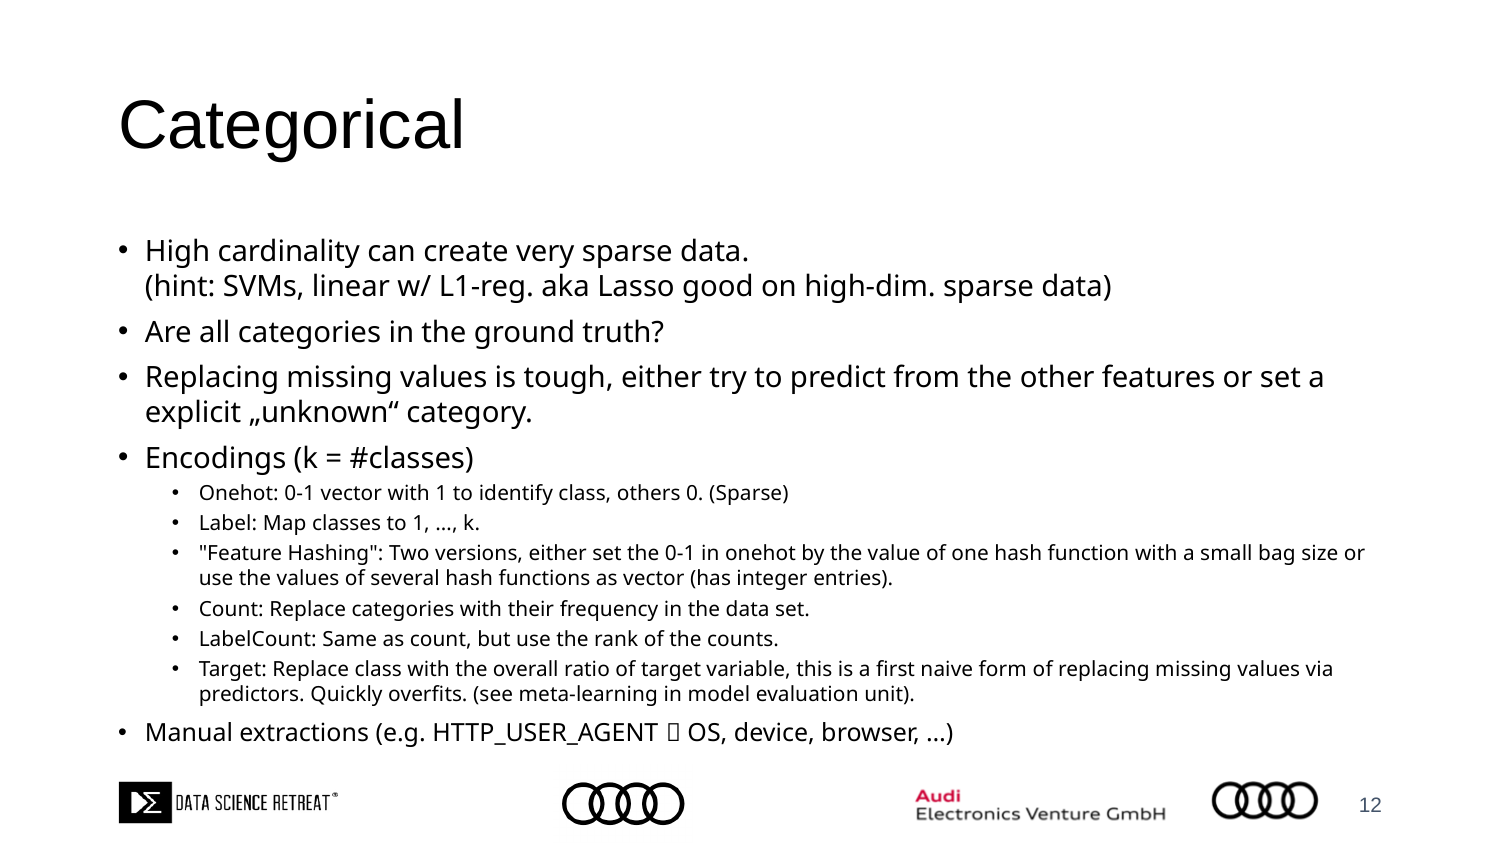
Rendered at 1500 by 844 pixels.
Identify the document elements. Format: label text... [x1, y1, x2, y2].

list High cardinality can create very sparse data. (hint: SVMs, linear w/ L1-reg. aka Lasso good on high-dim. sparse data) Are all categories in the ground truth? Replacing missing values is tough, either try to predict from the other features or set a explicit „unknown“ category. Encodings (k = #classes) Onehot: 0-1 vector with 1 to identify class, others 0. (Sparse) Label: Map classes to 1, …, k. "Feature Hashing": Two versions, either set the 0-1 in onehot by the value of one hash function with a small bag size or use the values of several hash functions as vector (has integer entries). Count: Replace categories with their frequency in the data set. LabelCount: Same as count, but use the rank of the counts. Target: Replace class with the overall ratio of target variable, this is a first naive form of replacing missing values via predictors. Quickly overfits. (see meta-learning in model evaluation unit). Manual extractions (e.g. HTTP_USER_AGENT  OS, device, browser, …) [103, 224, 1397, 760]
picture [896, 772, 1335, 838]
picture [103, 772, 350, 838]
title Categorical [103, 44, 1397, 208]
slide_number 12 [1301, 782, 1397, 827]
picture [553, 764, 693, 843]
